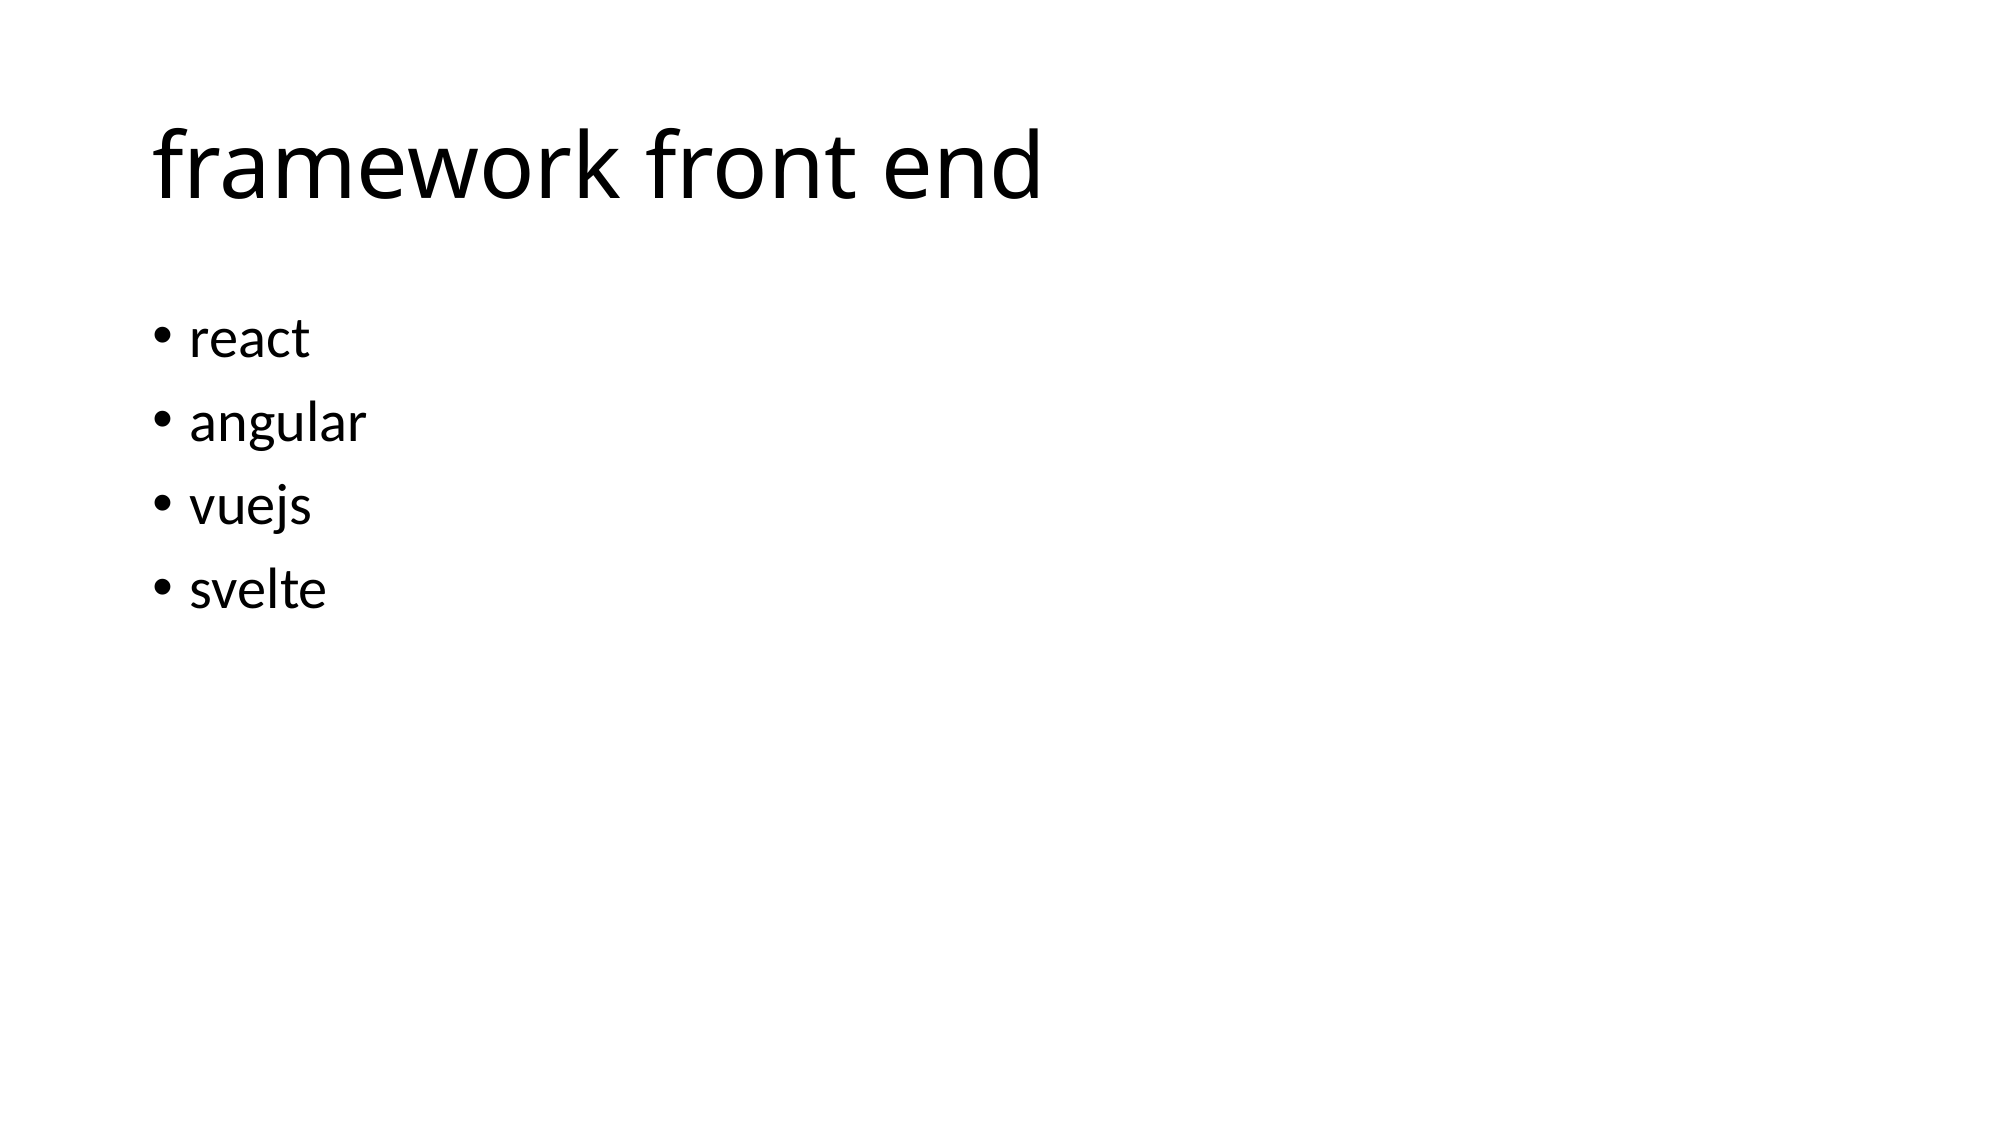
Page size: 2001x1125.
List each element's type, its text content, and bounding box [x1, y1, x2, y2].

list react angular vuejs svelte [137, 299, 1863, 1014]
title framework front end [137, 59, 1863, 278]
